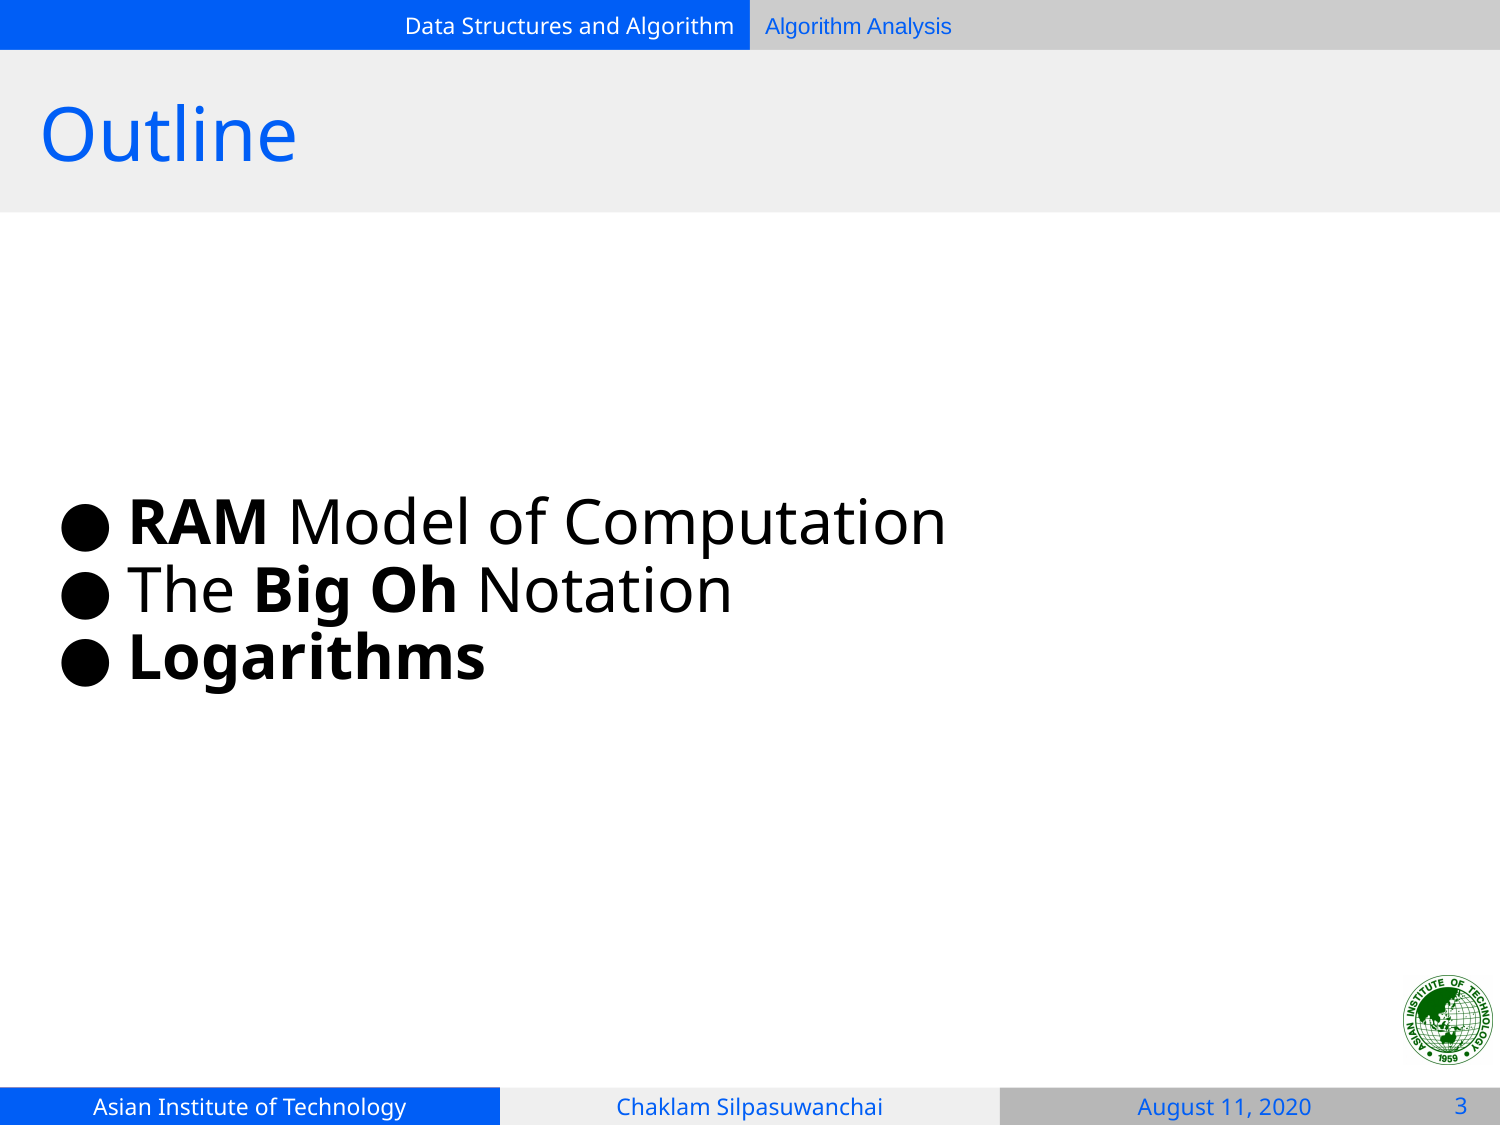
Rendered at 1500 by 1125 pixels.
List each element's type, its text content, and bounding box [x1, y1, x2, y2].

list RAM Model of Computation The Big Oh Notation Logarithms [37, 212, 1475, 972]
title Outline [24, 50, 1475, 213]
picture [1403, 975, 1493, 1065]
slide_number ‹#› [1422, 1088, 1500, 1125]
